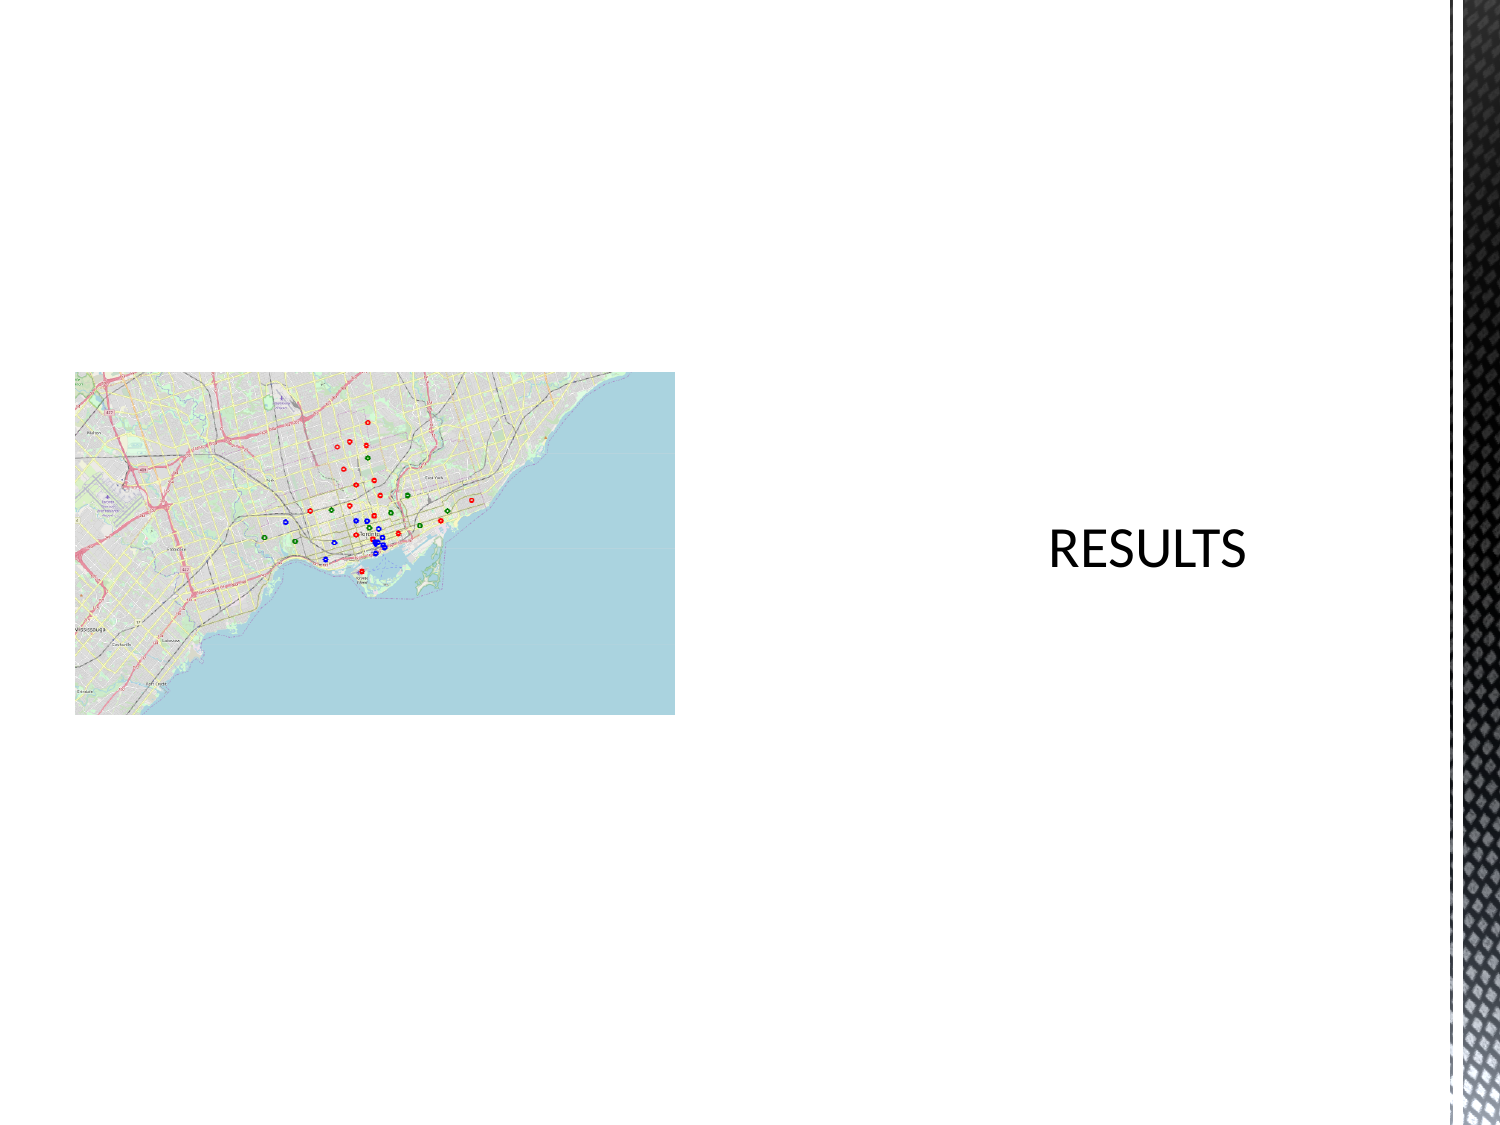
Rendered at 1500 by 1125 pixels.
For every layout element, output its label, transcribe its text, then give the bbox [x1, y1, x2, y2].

picture [1447, 0, 1500, 1125]
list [74, 372, 676, 715]
title RESULTS [800, 75, 1263, 1013]
